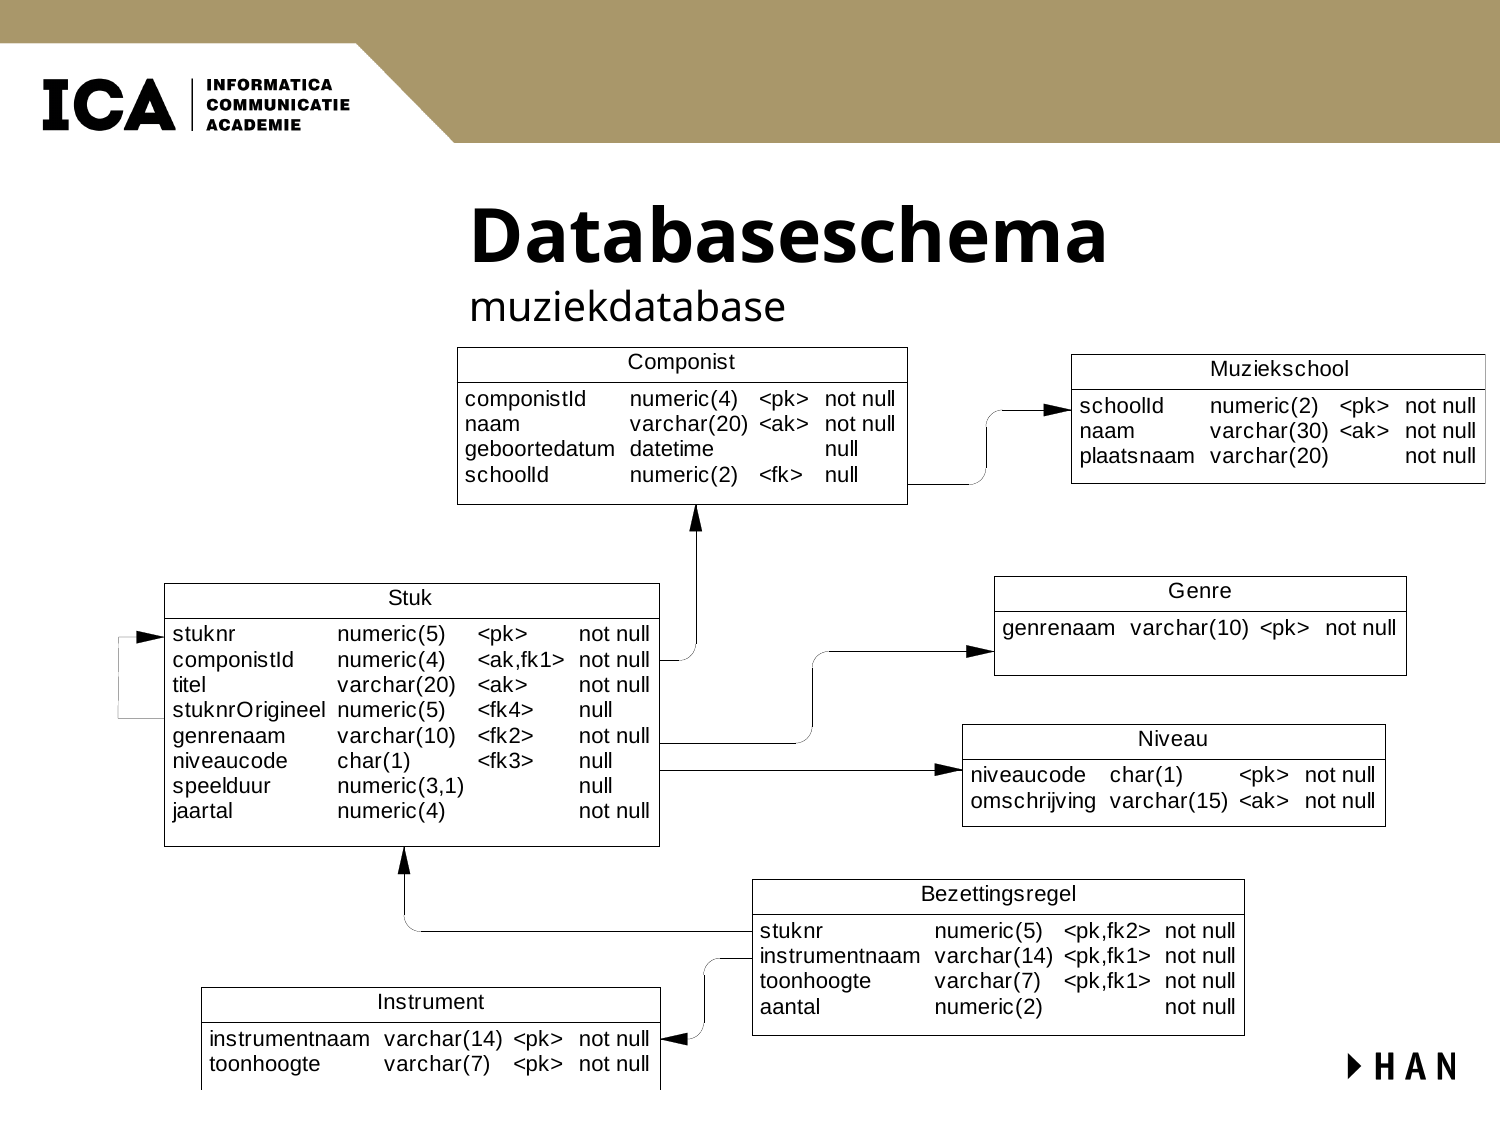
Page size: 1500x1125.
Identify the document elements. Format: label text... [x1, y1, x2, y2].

picture [117, 346, 1486, 1091]
title Databaseschema [453, 179, 1455, 272]
list muziekdatabase [453, 272, 1455, 337]
